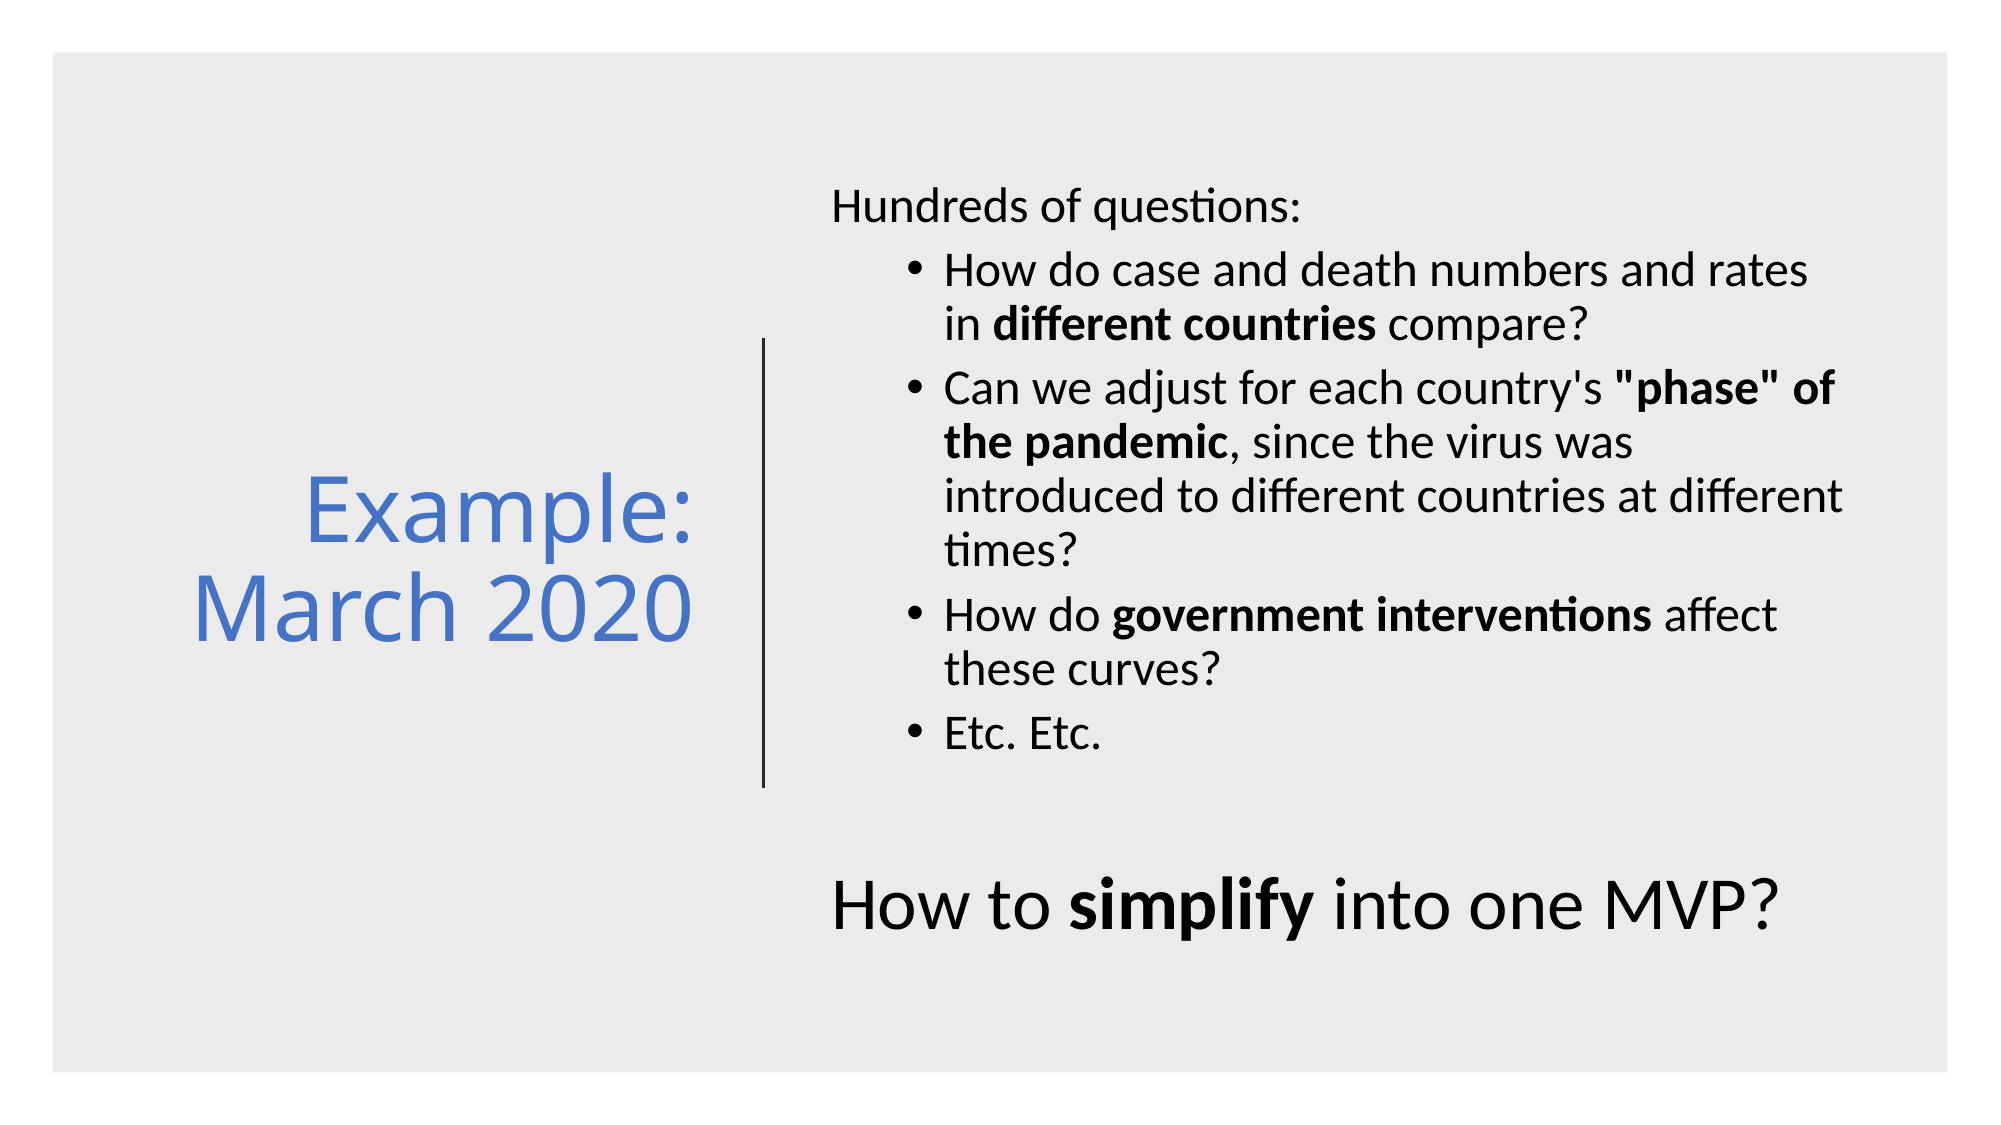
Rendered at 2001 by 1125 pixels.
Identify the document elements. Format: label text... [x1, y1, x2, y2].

text_box [52, 51, 1948, 1073]
list Hundreds of questions: How do case and death numbers and rates in different countries compare? Can we adjust for each country's "phase" of the pandemic, since the virus was introduced to different countries at different times? How do government interventions affect these curves? Etc. Etc. How to simplify into one MVP? [816, 158, 1863, 967]
title Example: March 2020 [137, 158, 711, 967]
